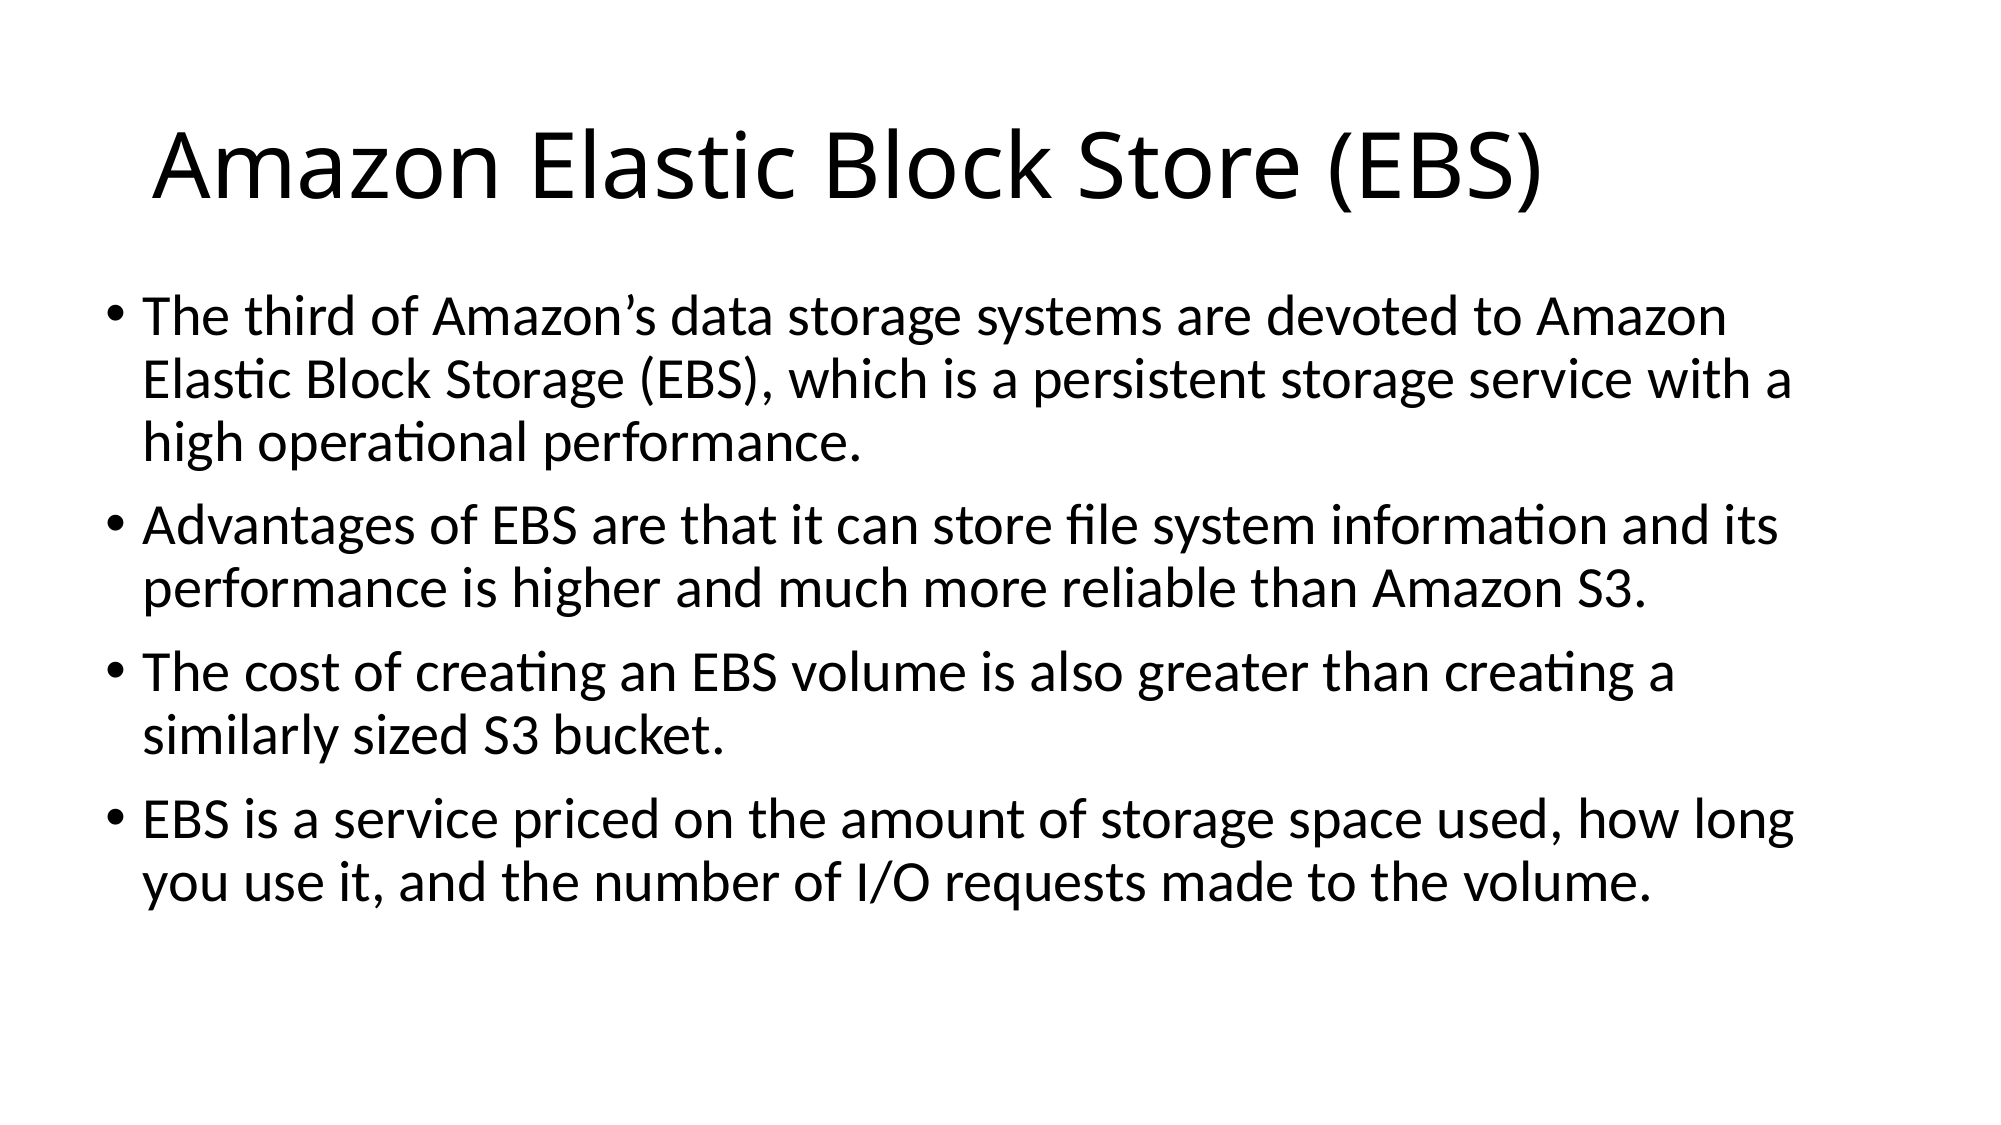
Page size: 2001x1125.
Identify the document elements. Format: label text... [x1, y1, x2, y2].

list The third of Amazon’s data storage systems are devoted to Amazon Elastic Block Storage (EBS), which is a persistent storage service with a high operational performance. Advantages of EBS are that it can store file system information and its performance is higher and much more reliable than Amazon S3. The cost of creating an EBS volume is also greater than creating a similarly sized S3 bucket. EBS is a service priced on the amount of storage space used, how long you use it, and the number of I/O requests made to the volume. [90, 277, 1816, 992]
title Amazon Elastic Block Store (EBS) [137, 59, 1863, 278]
